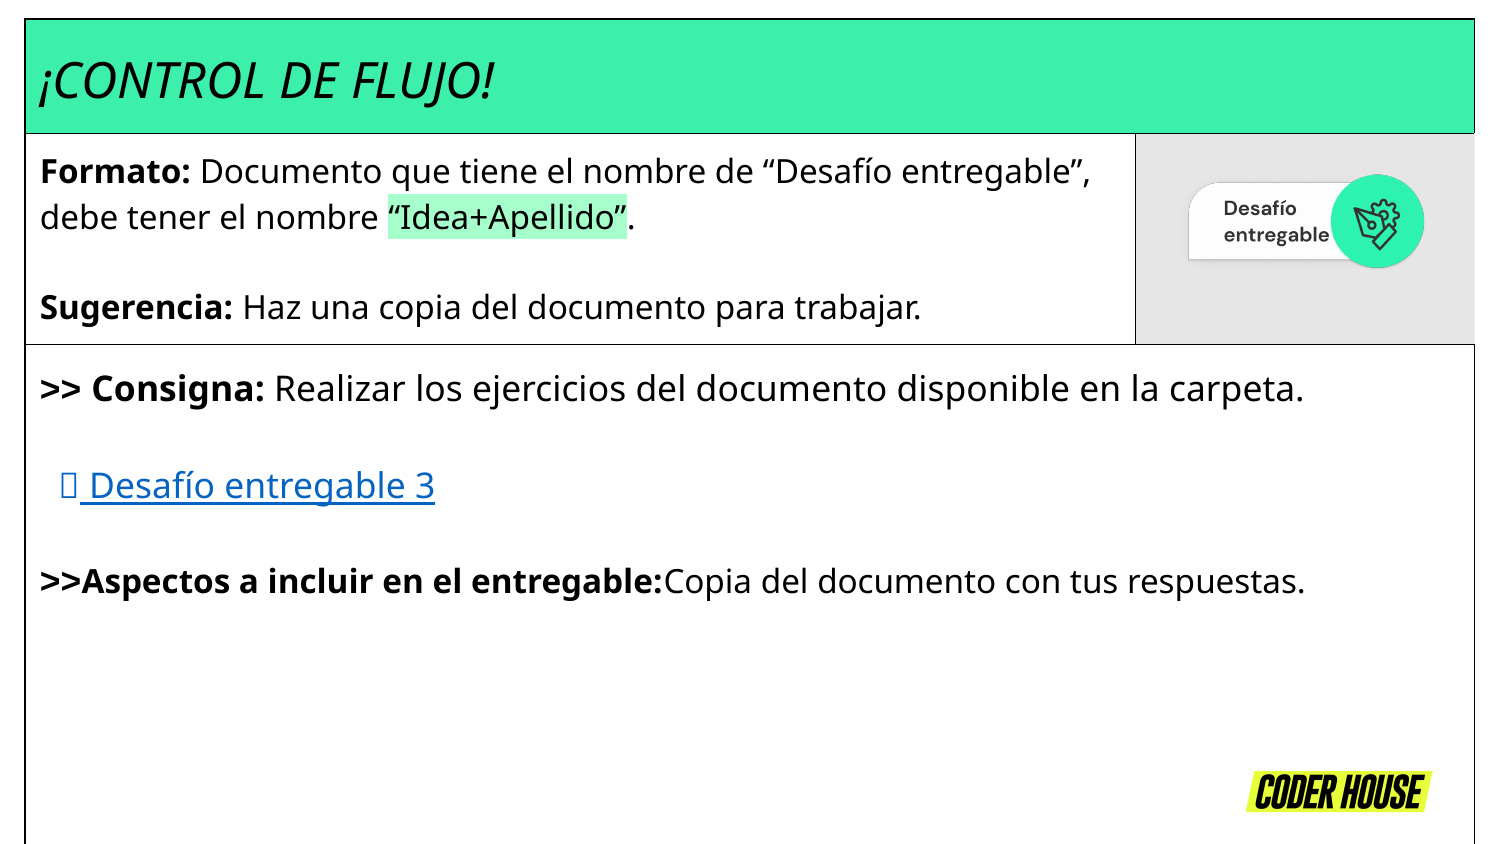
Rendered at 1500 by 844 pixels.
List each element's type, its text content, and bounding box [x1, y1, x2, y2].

table_cell Formato: Documento que tiene el nombre de “Desafío entregable”, debe tener el nombre “Idea+Apellido”. Sugerencia: Haz una copia del documento para trabajar. [26, 134, 1135, 344]
table_cell >> Consigna: Realizar los ejercicios del documento disponible en la carpeta. 📄 Desafío entregable 3 >>Aspectos a incluir en el entregable:Copia del documento con tus respuestas. [26, 345, 1474, 844]
picture [1176, 168, 1445, 275]
picture [1241, 764, 1437, 819]
table_header ¡CONTROL DE FLUJO! [26, 20, 1474, 133]
table_cell [1136, 134, 1474, 344]
